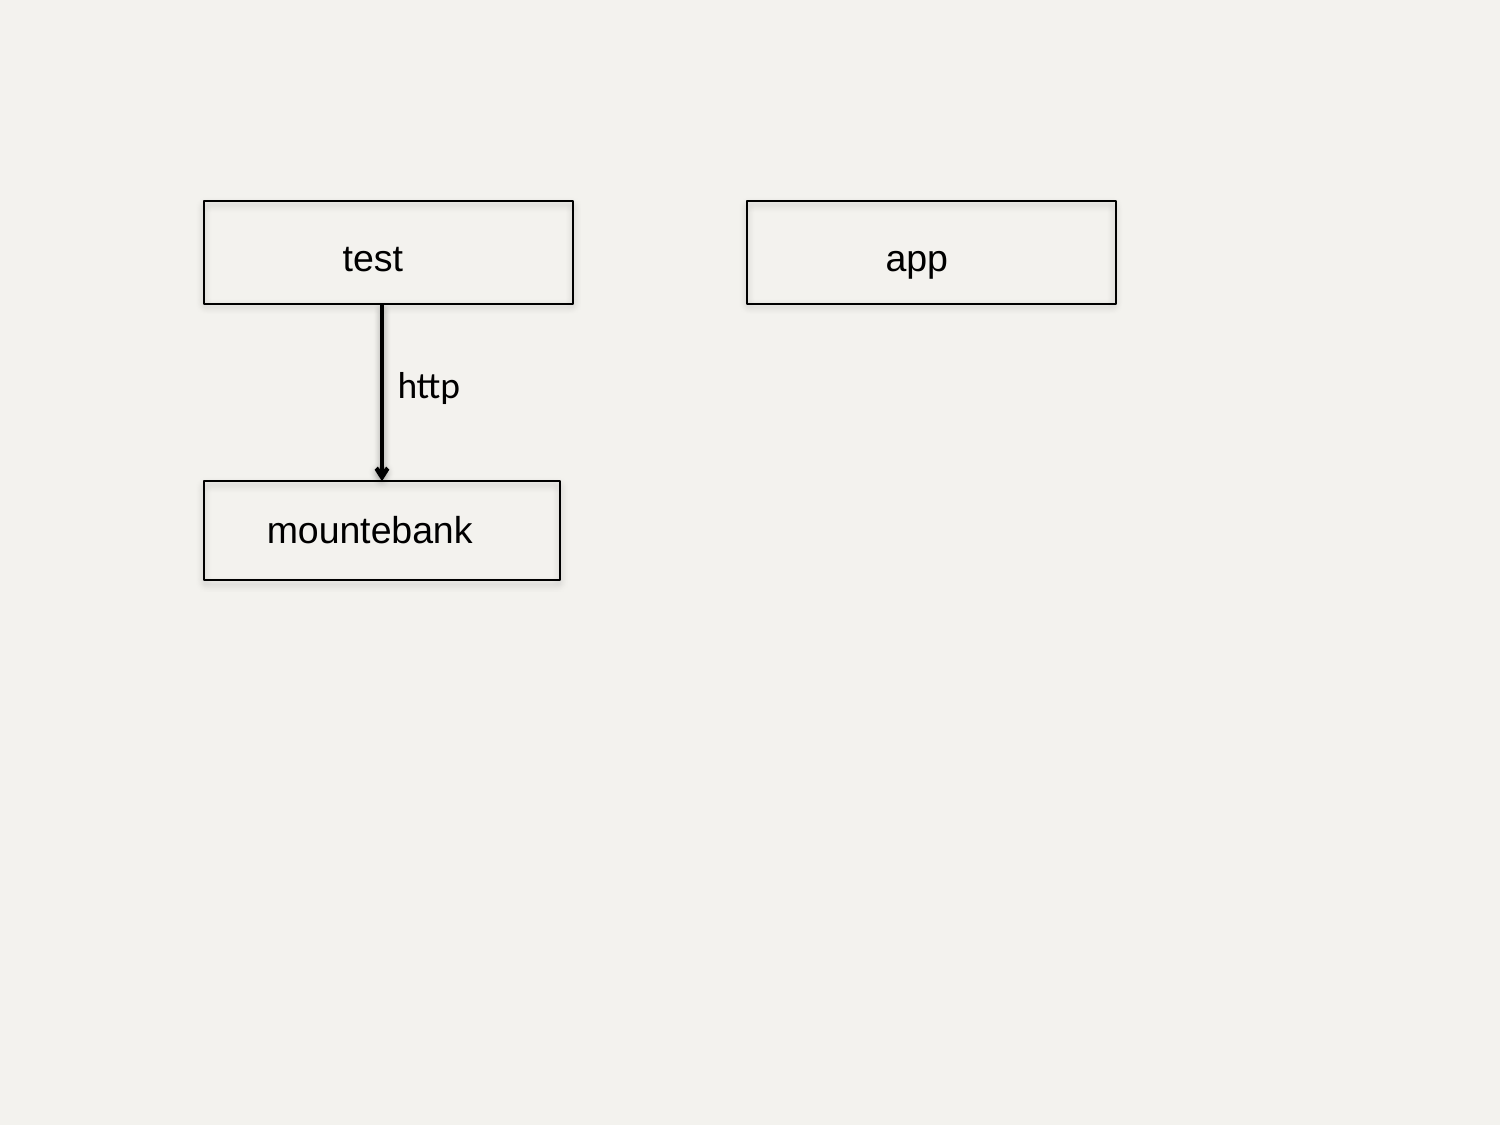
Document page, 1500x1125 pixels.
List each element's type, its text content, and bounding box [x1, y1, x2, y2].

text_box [203, 200, 601, 305]
text_box http [387, 353, 476, 414]
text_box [203, 480, 561, 606]
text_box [746, 200, 1144, 305]
